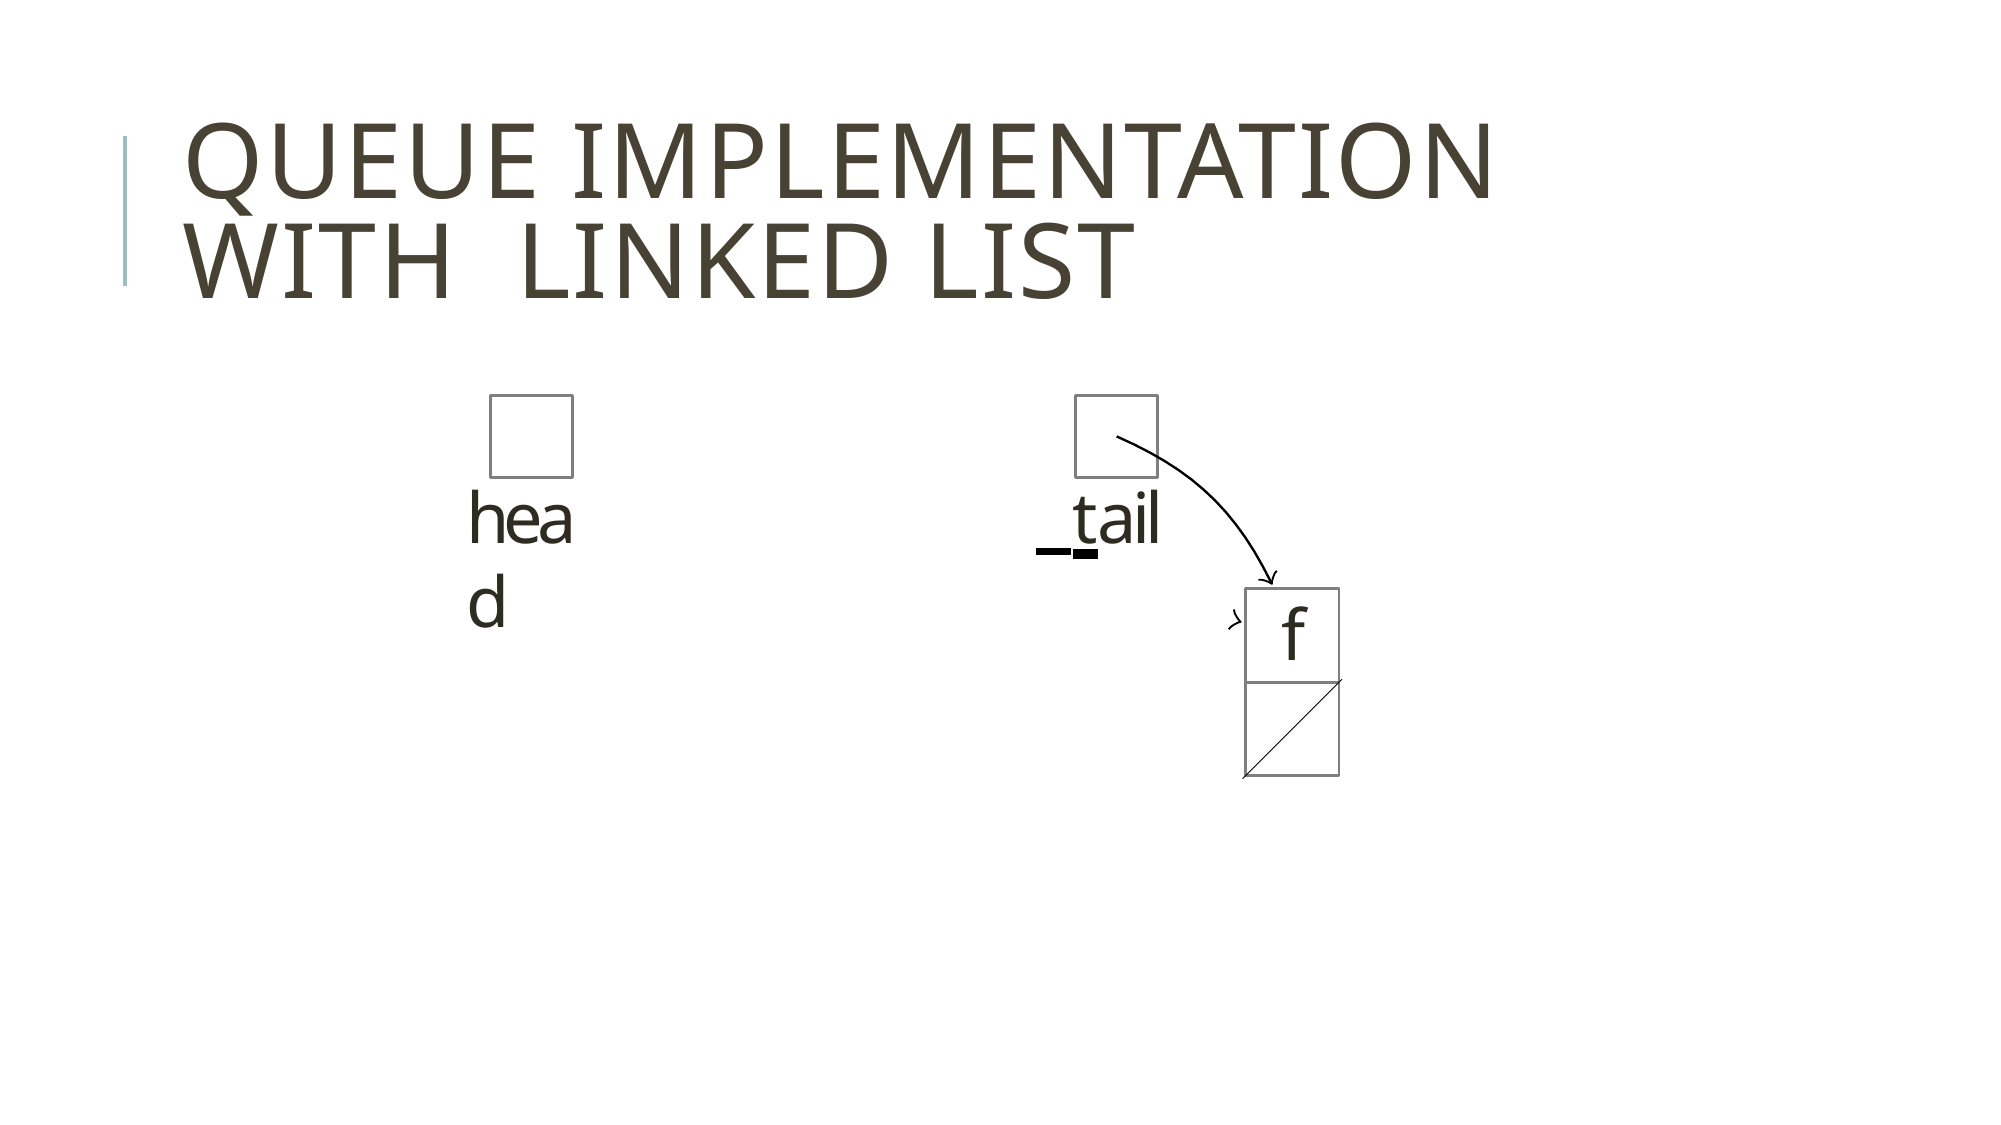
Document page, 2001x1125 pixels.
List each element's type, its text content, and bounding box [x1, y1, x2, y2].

text_box [1075, 395, 1158, 468]
title Queue Implementation with Linked List [168, 96, 1763, 342]
text_box head [462, 468, 601, 642]
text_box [1114, 433, 1344, 780]
text_box tail [1031, 468, 1107, 558]
text_box [490, 395, 573, 468]
